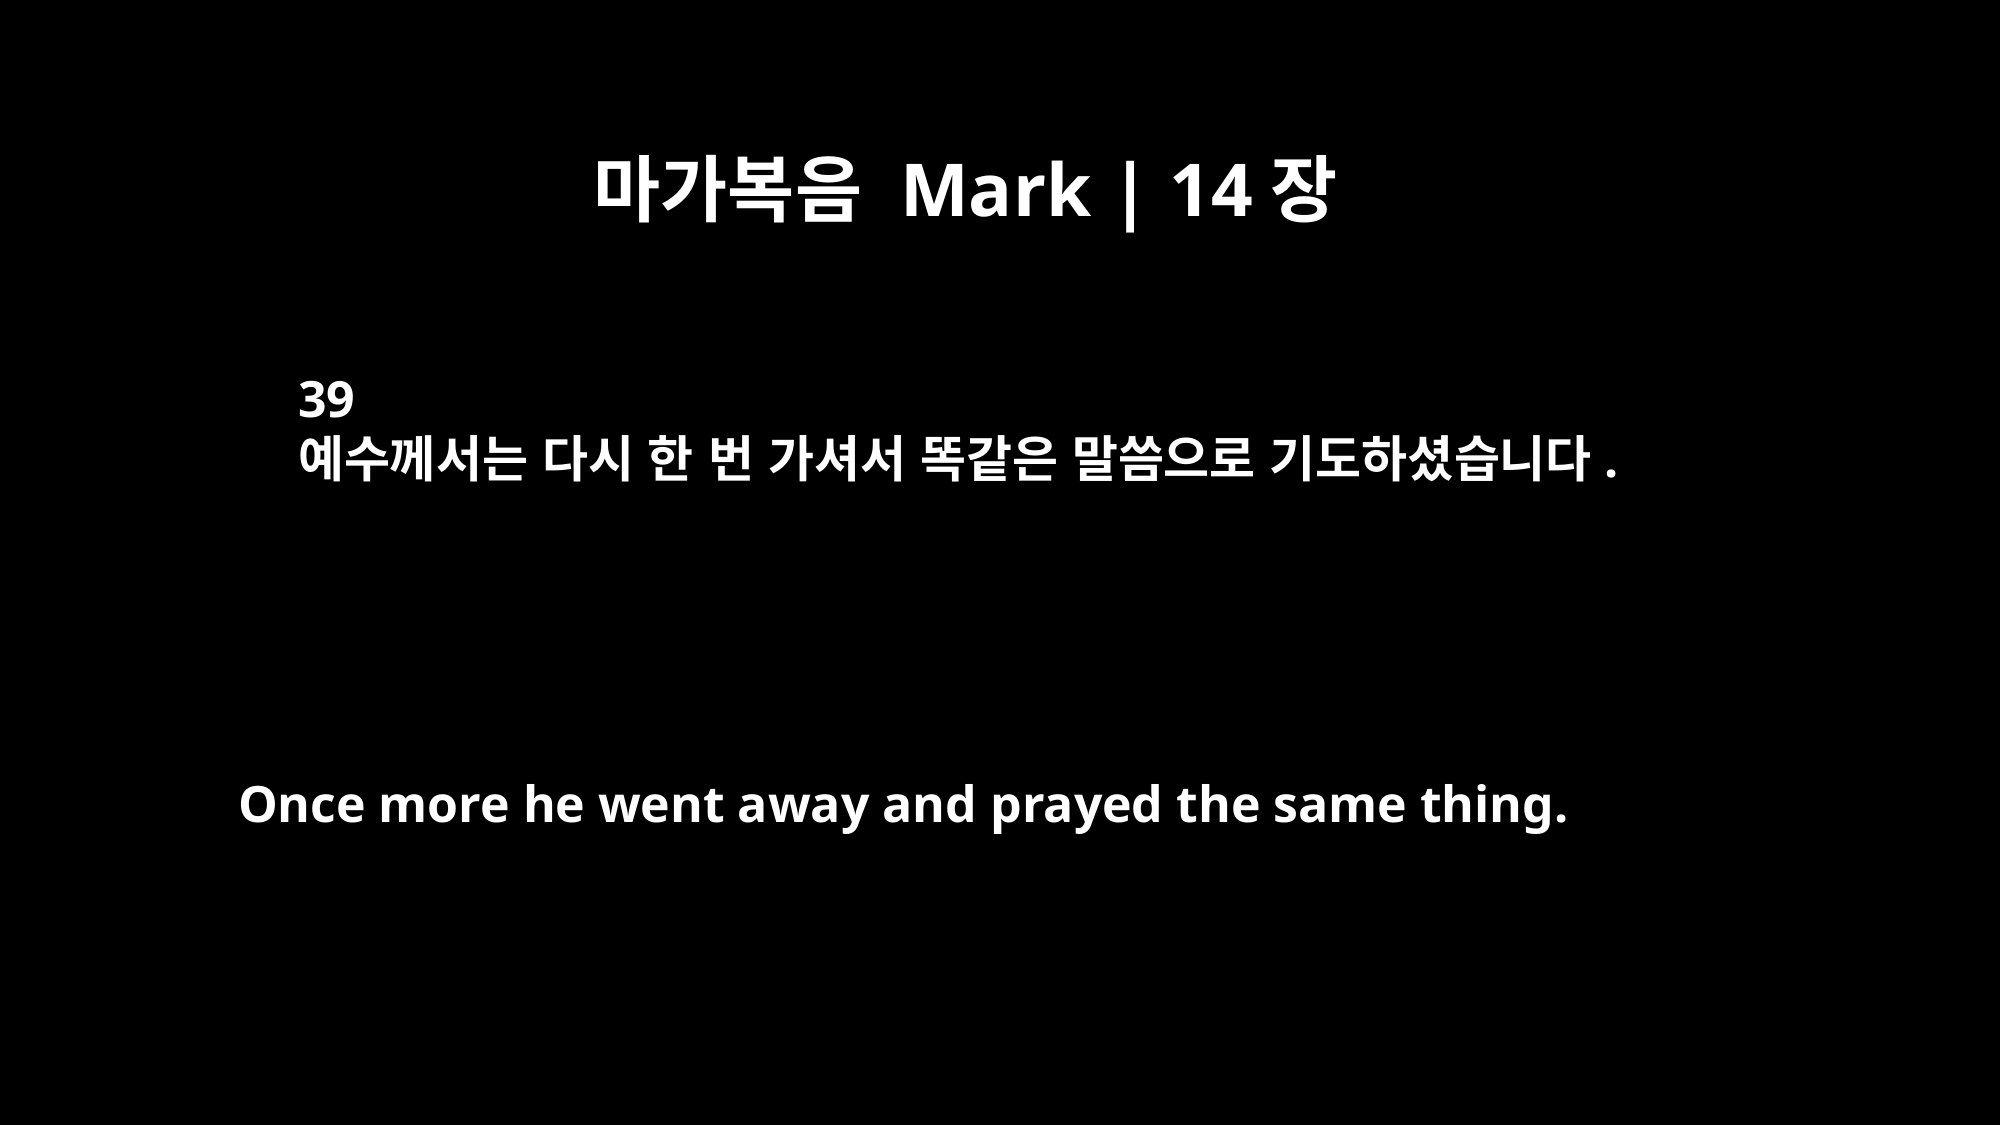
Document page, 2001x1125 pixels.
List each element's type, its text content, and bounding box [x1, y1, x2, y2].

text_box Once more he went away and prayed the same thing. [223, 764, 1585, 840]
text_box 마가복음 Mark | 14장 [578, 136, 1354, 239]
text_box 39 예수께서는 다시 한 번 가셔서 똑같은 말씀으로 기도하셨습니다. [283, 359, 1634, 495]
